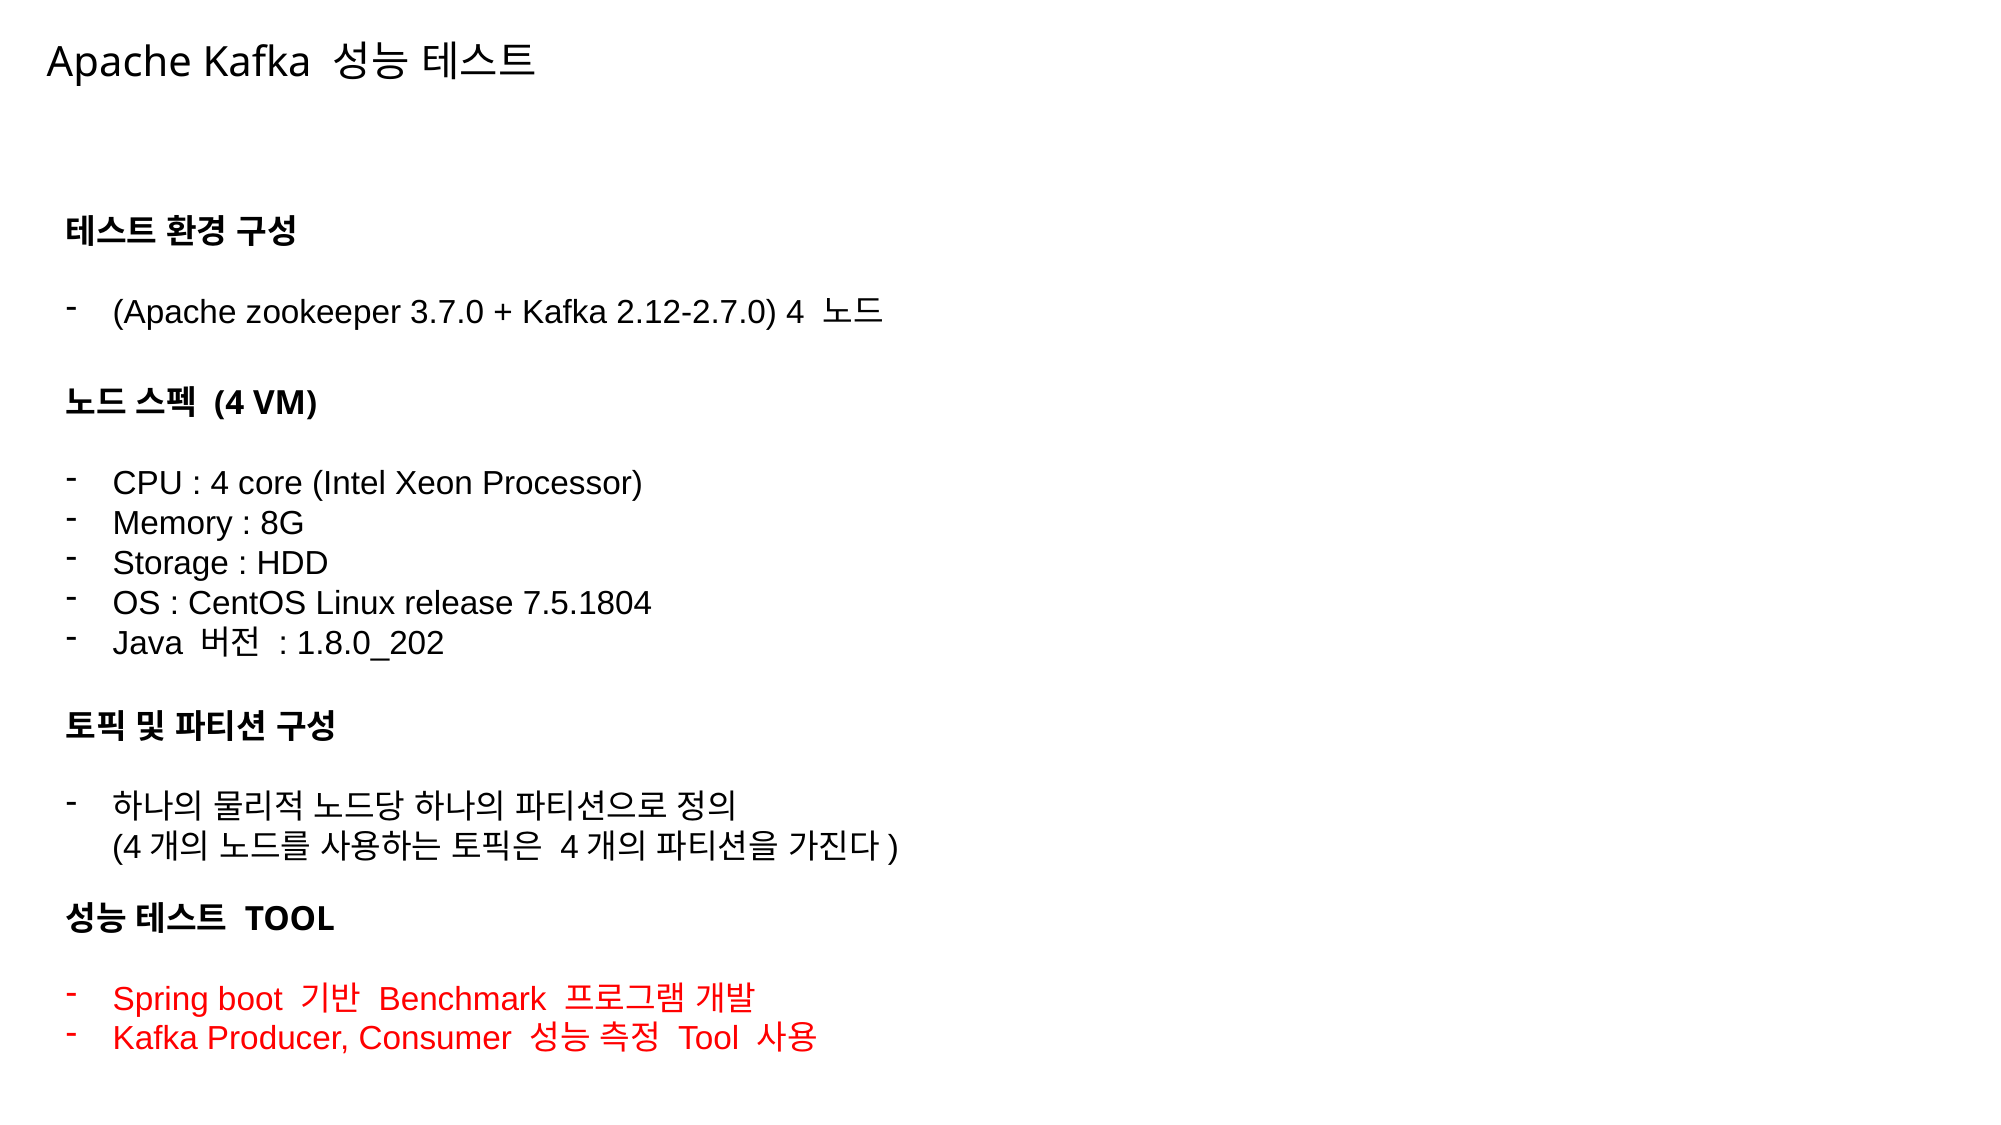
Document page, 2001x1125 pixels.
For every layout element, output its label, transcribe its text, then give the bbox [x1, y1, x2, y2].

text_box Apache Kafka 성능 테스트 [31, 27, 552, 92]
text_box 토픽 및 파티션 구성 하나의 물리적 노드당 하나의 파티션으로 정의 (4개의 노드를 사용하는 토픽은 4개의 파티션을 가진다) [51, 698, 1769, 873]
text_box 테스트 환경 구성 (Apache zookeeper 3.7.0 + Kafka 2.12-2.7.0) 4 노드 [51, 203, 1769, 338]
text_box 성능 테스트 TOOL Spring boot 기반 Benchmark 프로그램 개발 Kafka Producer, Consumer 성능 측정 Tool 사용 [51, 889, 1757, 1064]
text_box 노드 스펙 (4 VM) CPU : 4 core (Intel Xeon Processor) Memory : 8G Storage : HDD OS : CentOS Linux release 7.5.1804 Java 버전 : 1.8.0_202 [51, 374, 929, 669]
